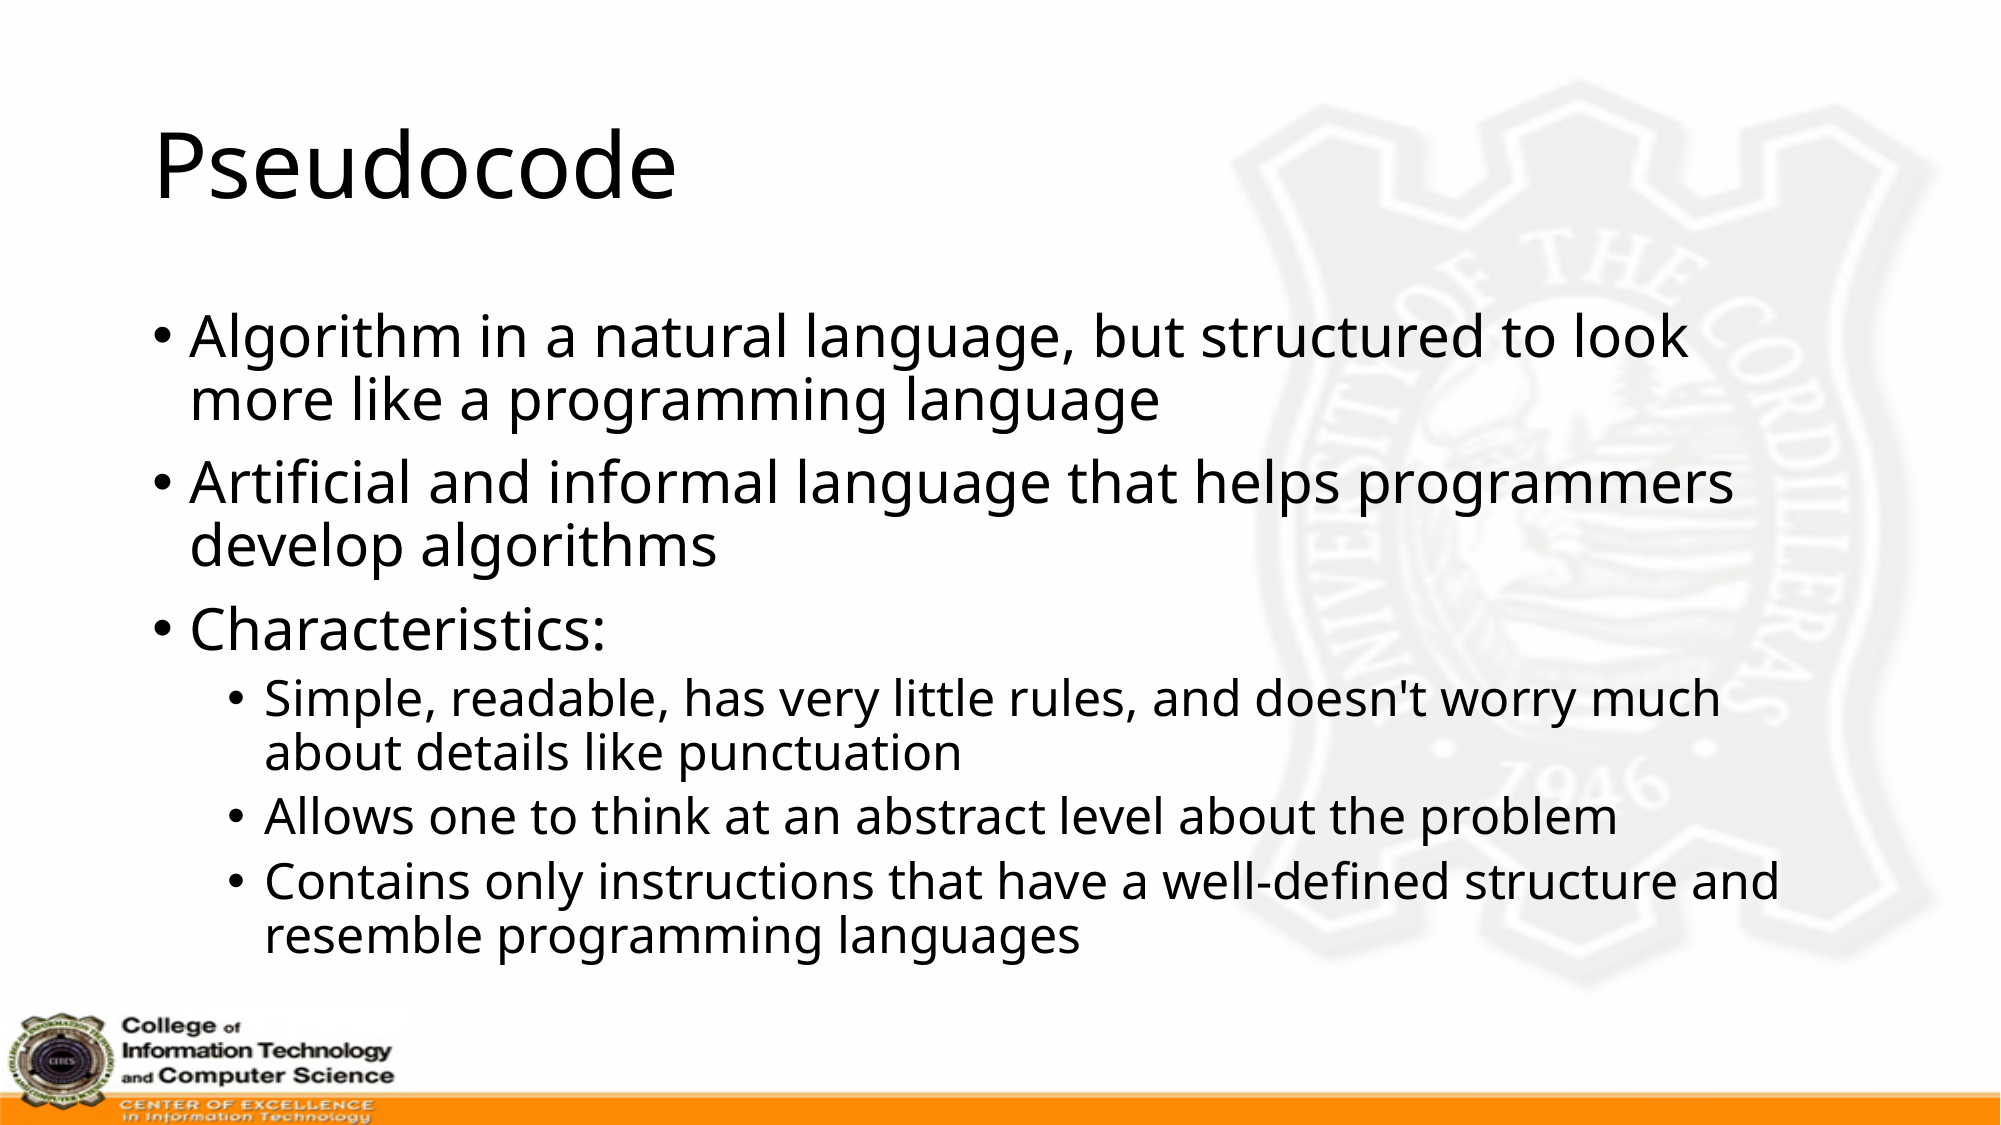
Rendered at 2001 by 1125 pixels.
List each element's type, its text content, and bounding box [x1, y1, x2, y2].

picture [0, 0, 2001, 1125]
list Algorithm in a natural language, but structured to look more like a programming language Artificial and informal language that helps programmers develop algorithms Characteristics: Simple, readable, has very little rules, and doesn't worry much about details like punctuation Allows one to think at an abstract level about the problem Contains only instructions that have a well-defined structure and resemble programming languages [137, 299, 1863, 1014]
title Pseudocode [137, 59, 1863, 278]
